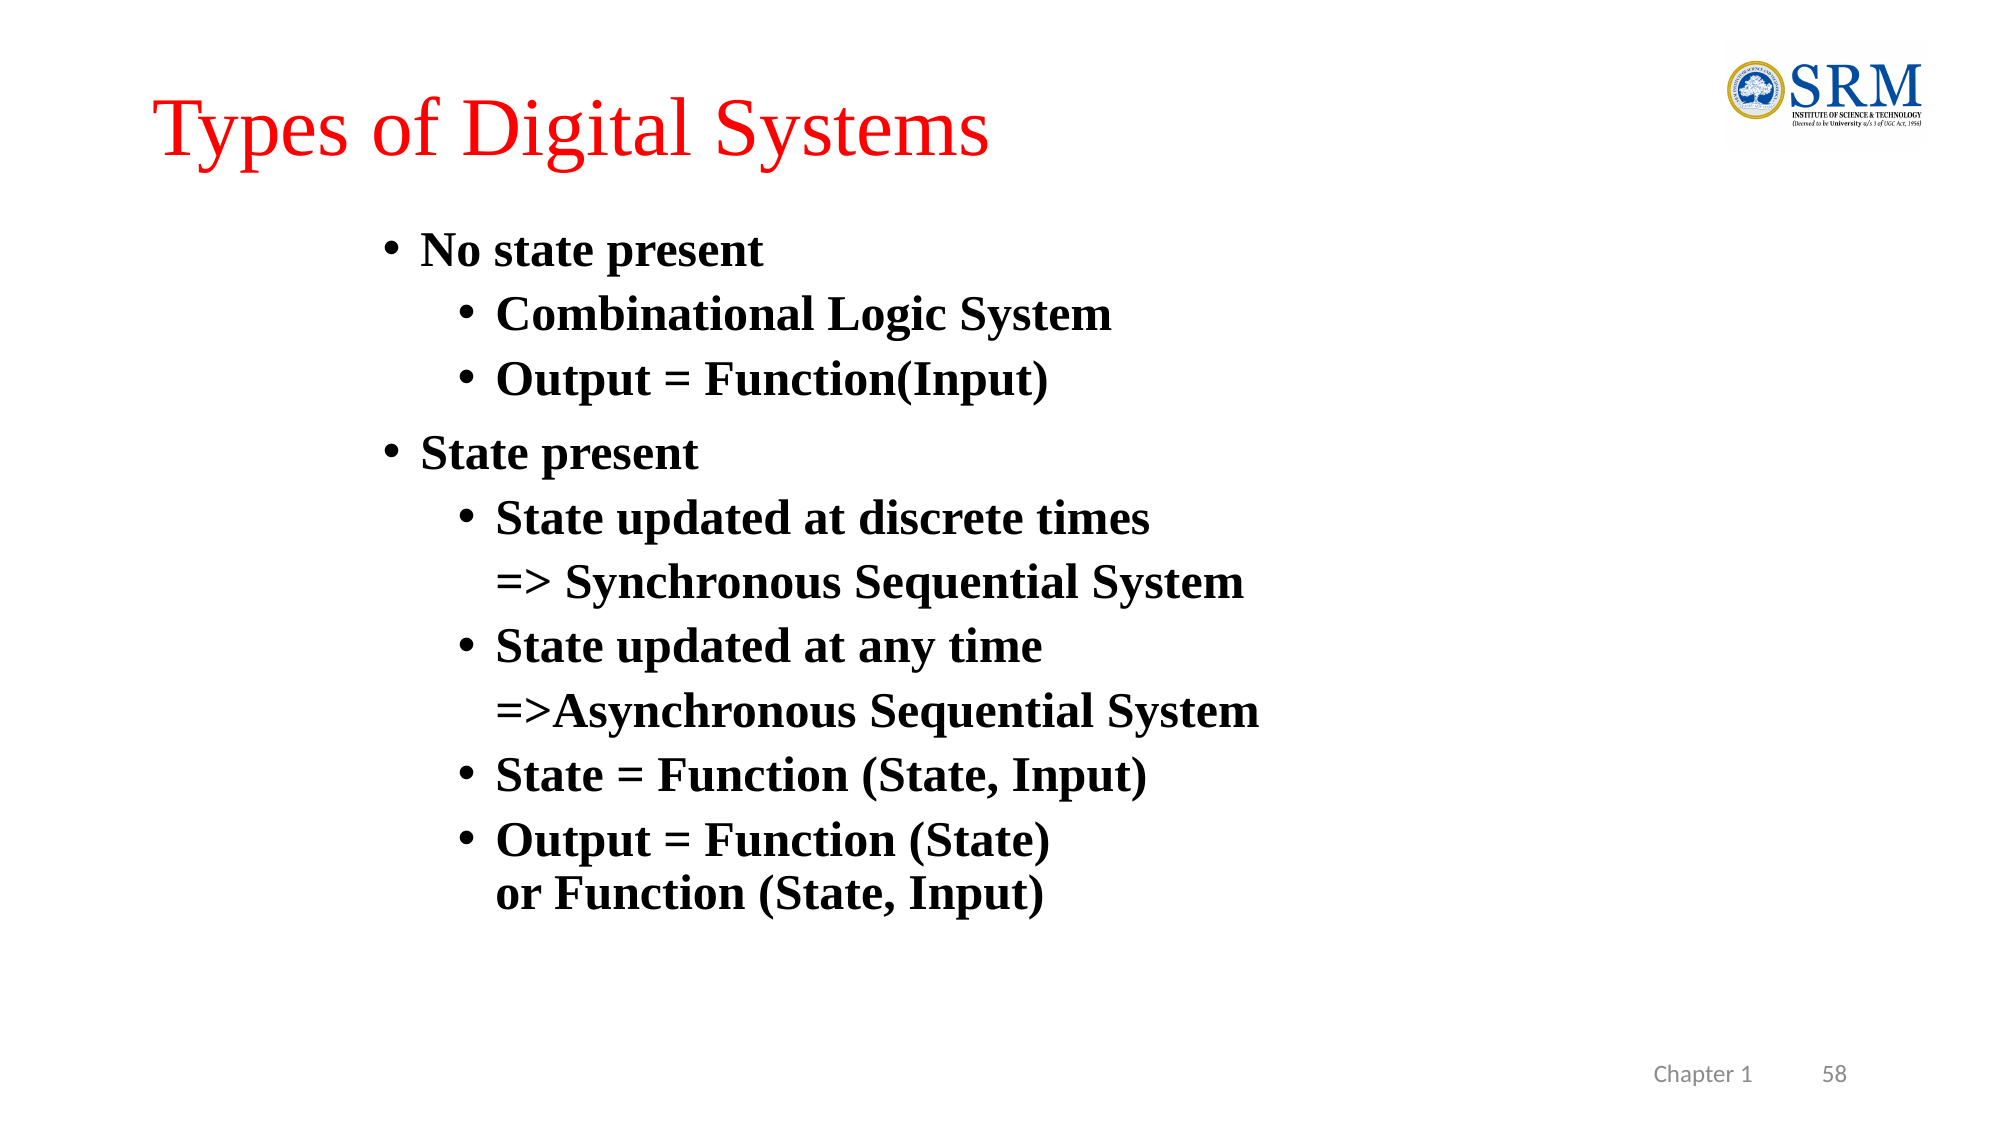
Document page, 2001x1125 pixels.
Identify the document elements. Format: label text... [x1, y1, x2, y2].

list No state present Combinational Logic System Output = Function(Input) State present State updated at discrete times => Synchronous Sequential System State updated at any time =>Asynchronous Sequential System State = Function (State, Input) Output = Function (State) or Function (State, Input) [367, 215, 1643, 1041]
picture [1723, 37, 1926, 151]
slide_number Chapter 1 58 [1412, 1042, 1863, 1103]
title Types of Digital Systems [137, 59, 1863, 197]
